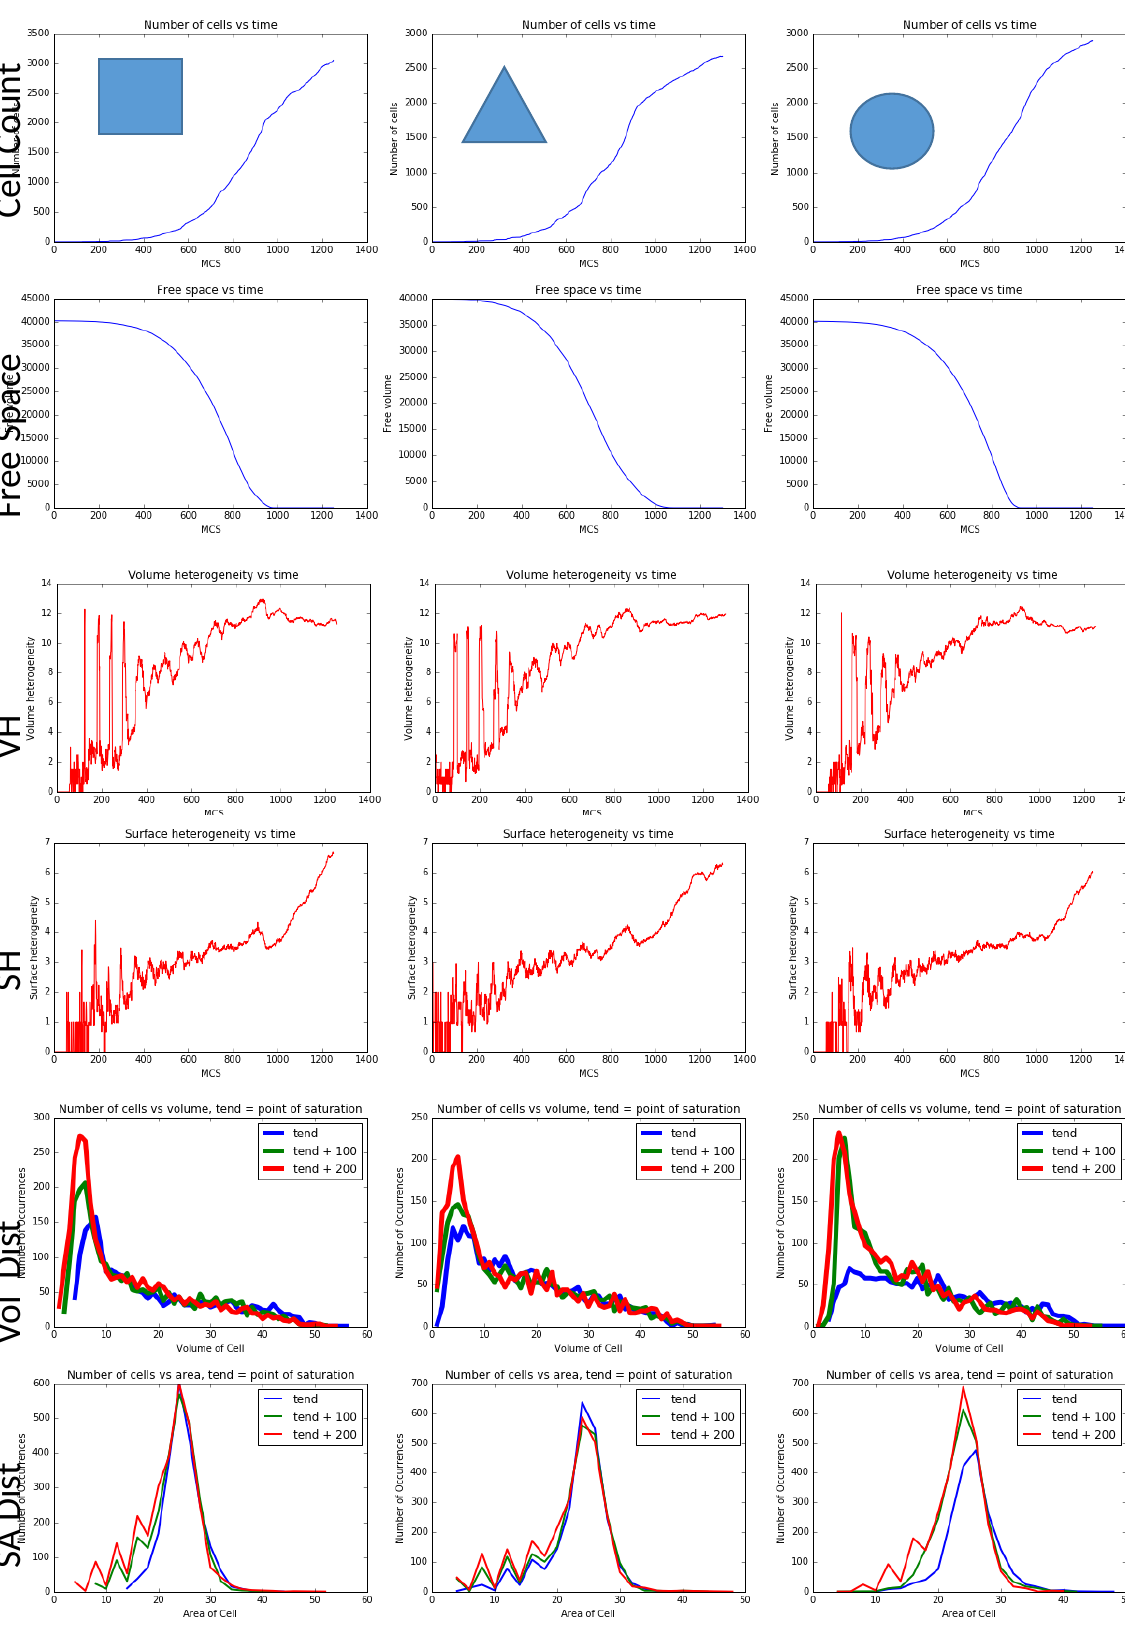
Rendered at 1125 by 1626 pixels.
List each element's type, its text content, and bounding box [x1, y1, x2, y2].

picture [3, 6, 1125, 541]
text_box SA Dist Vol Dist SH VH Free Space Cell Count [0, 47, 52, 1584]
picture [3, 1090, 1125, 1625]
picture [3, 556, 1125, 1085]
